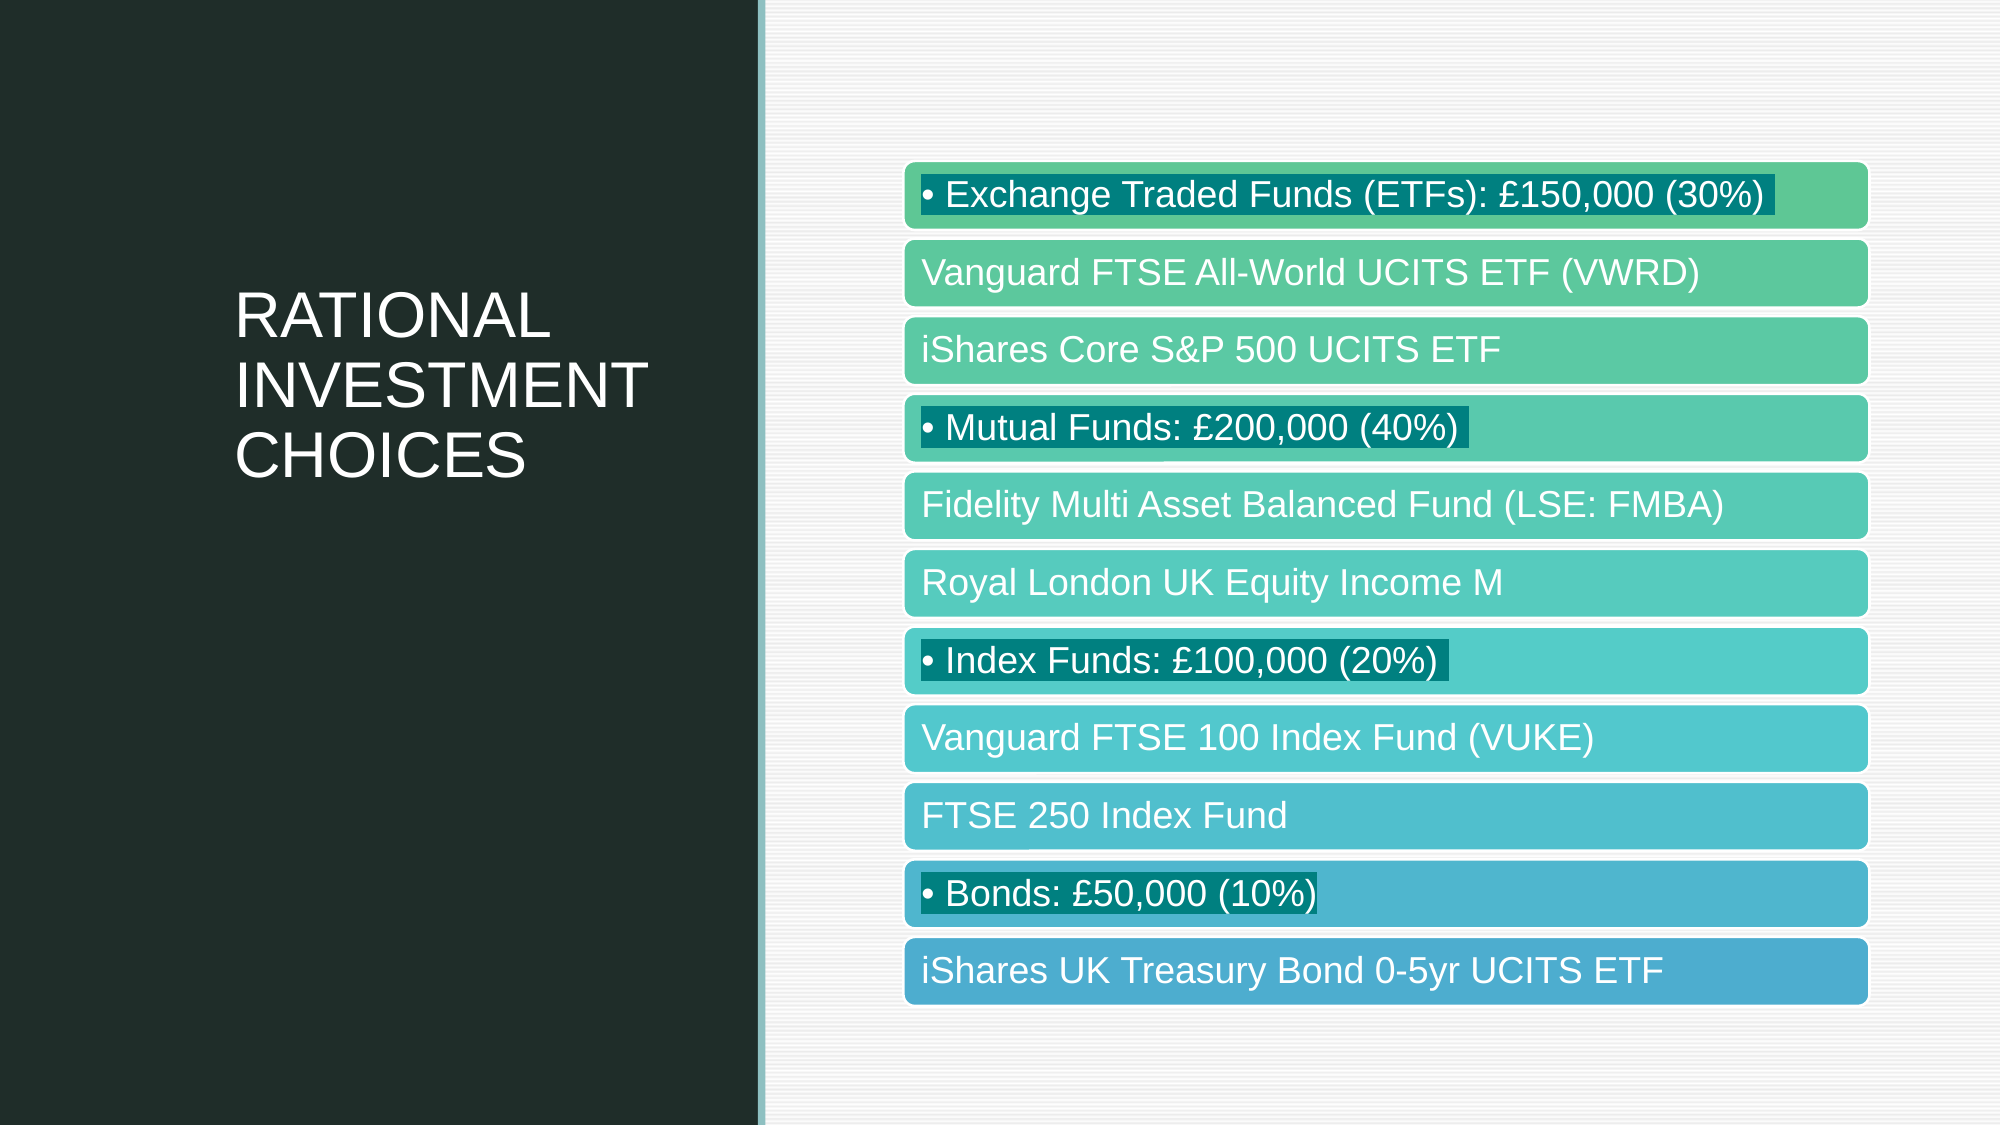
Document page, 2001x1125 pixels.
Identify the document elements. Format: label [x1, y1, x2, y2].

text_box [903, 146, 1870, 1020]
picture [0, 0, 2000, 1125]
